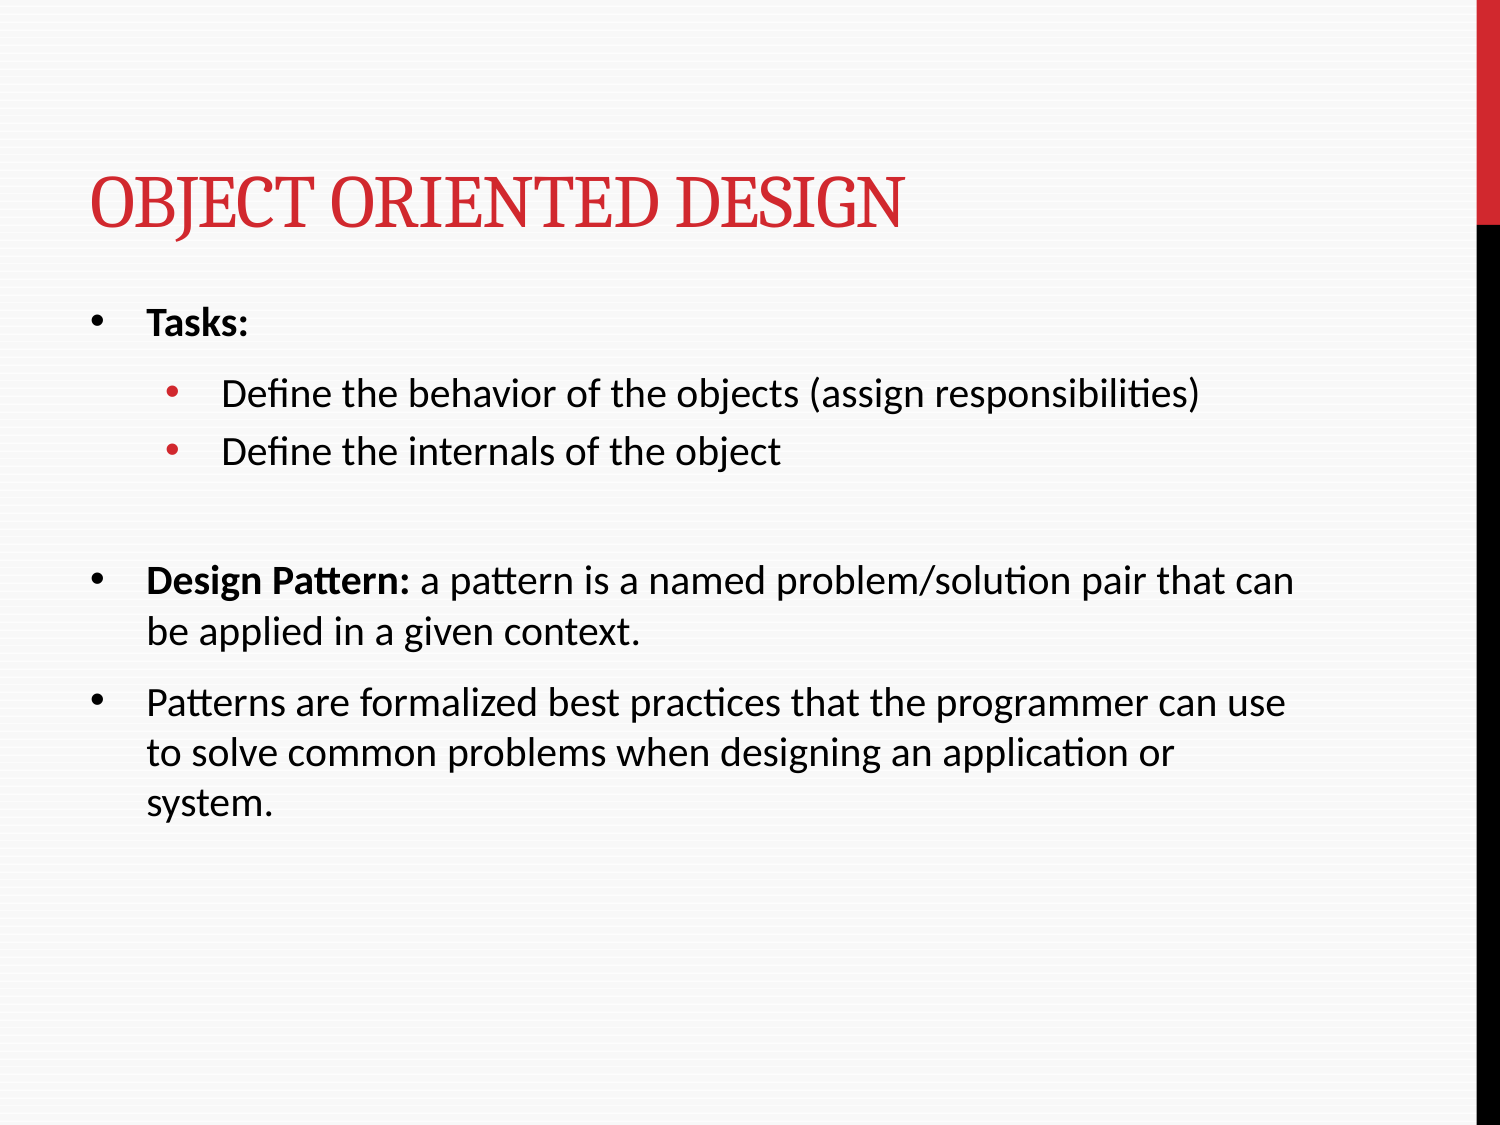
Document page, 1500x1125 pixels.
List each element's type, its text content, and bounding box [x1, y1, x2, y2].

title Object Oriented Design [75, 25, 1025, 250]
list Tasks: Define the behavior of the objects (assign responsibilities) Define the internals of the object Design Pattern: a pattern is a named problem/solution pair that can be applied in a given context. Patterns are formalized best practices that the programmer can use to solve common problems when designing an application or system. [75, 287, 1325, 1005]
